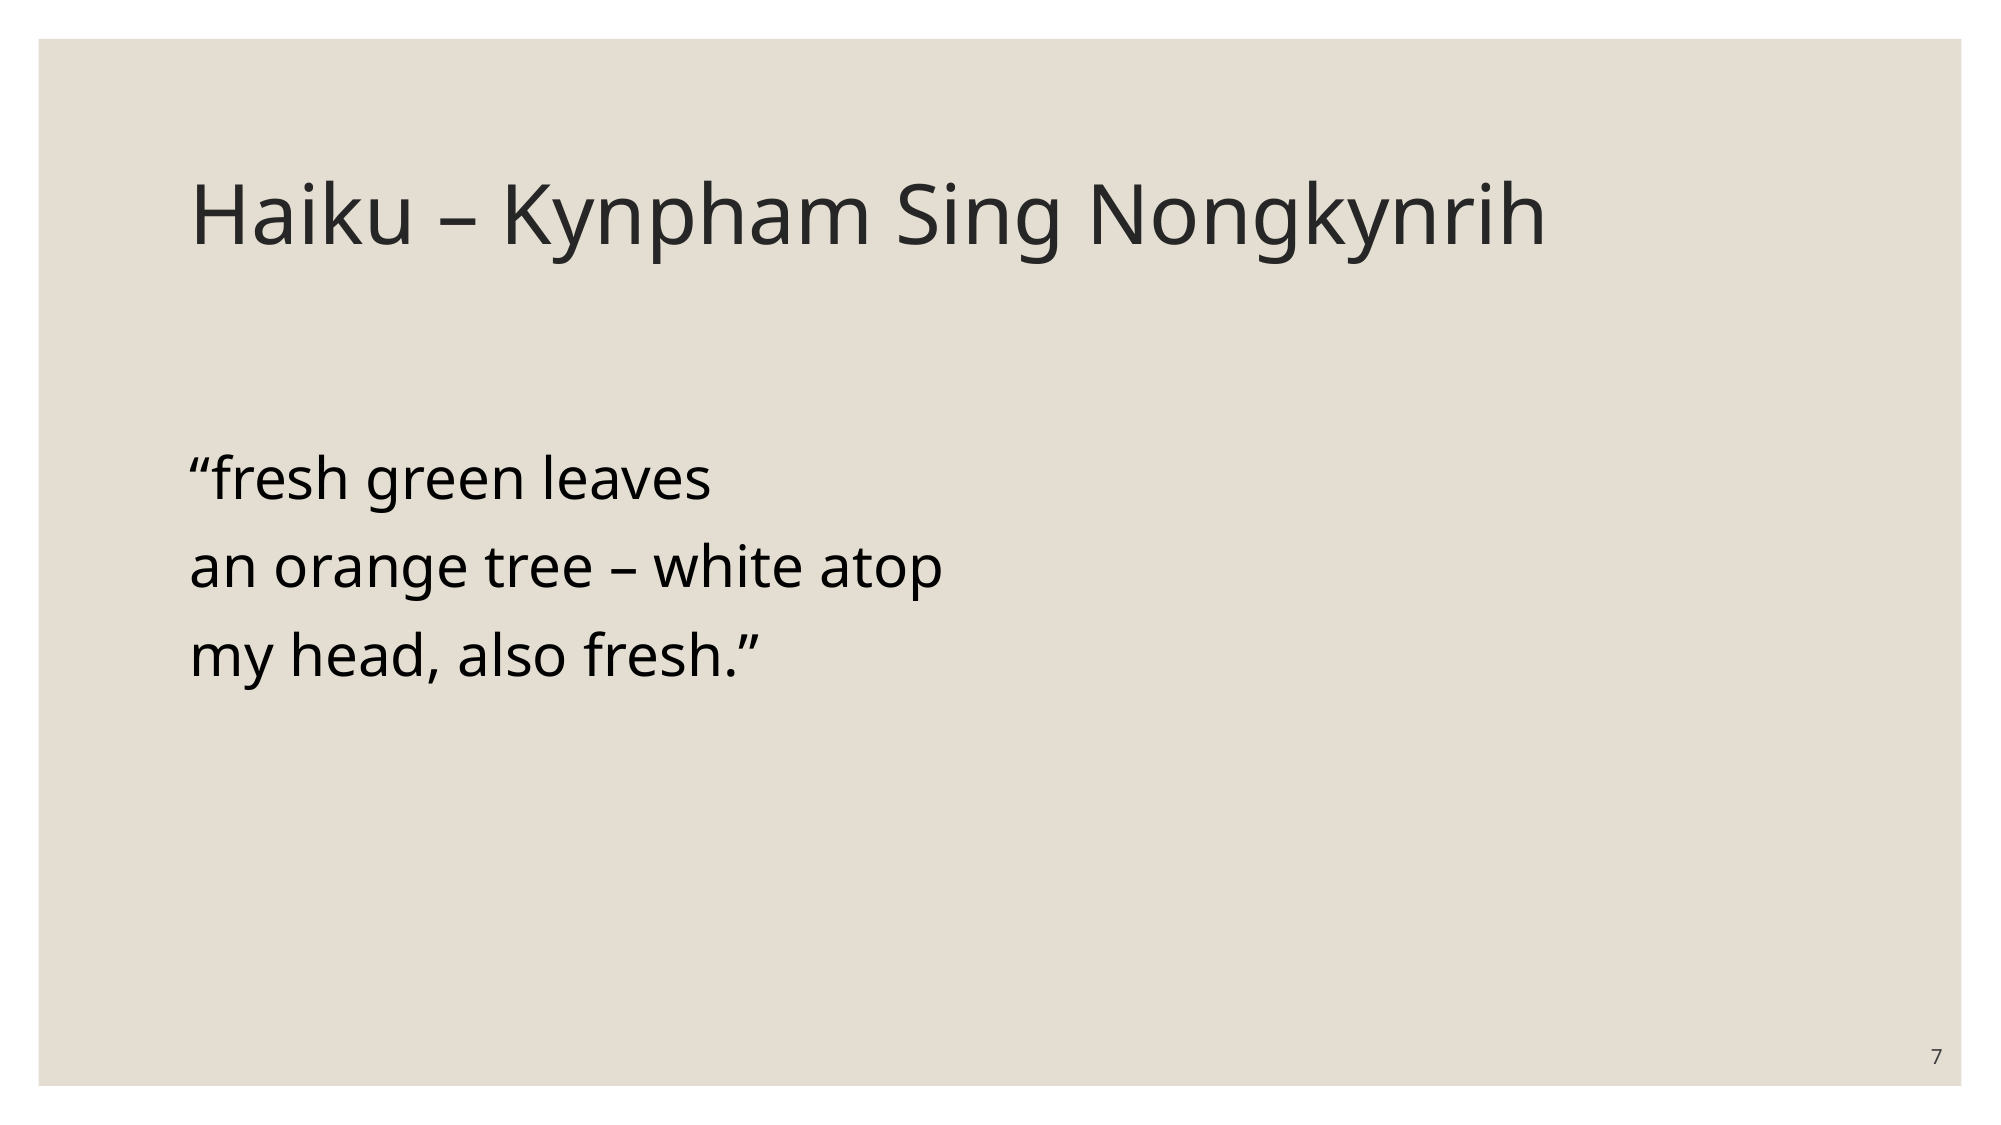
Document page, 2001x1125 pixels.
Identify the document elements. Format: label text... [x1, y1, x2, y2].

slide_number 7 [1717, 1034, 1958, 1080]
list “fresh green leaves an orange tree – white atop my head, also fresh.” [174, 345, 1825, 990]
text_box [500, 350, 1501, 786]
title Haiku – Kynpham Sing Nongkynrih [174, 105, 1825, 331]
